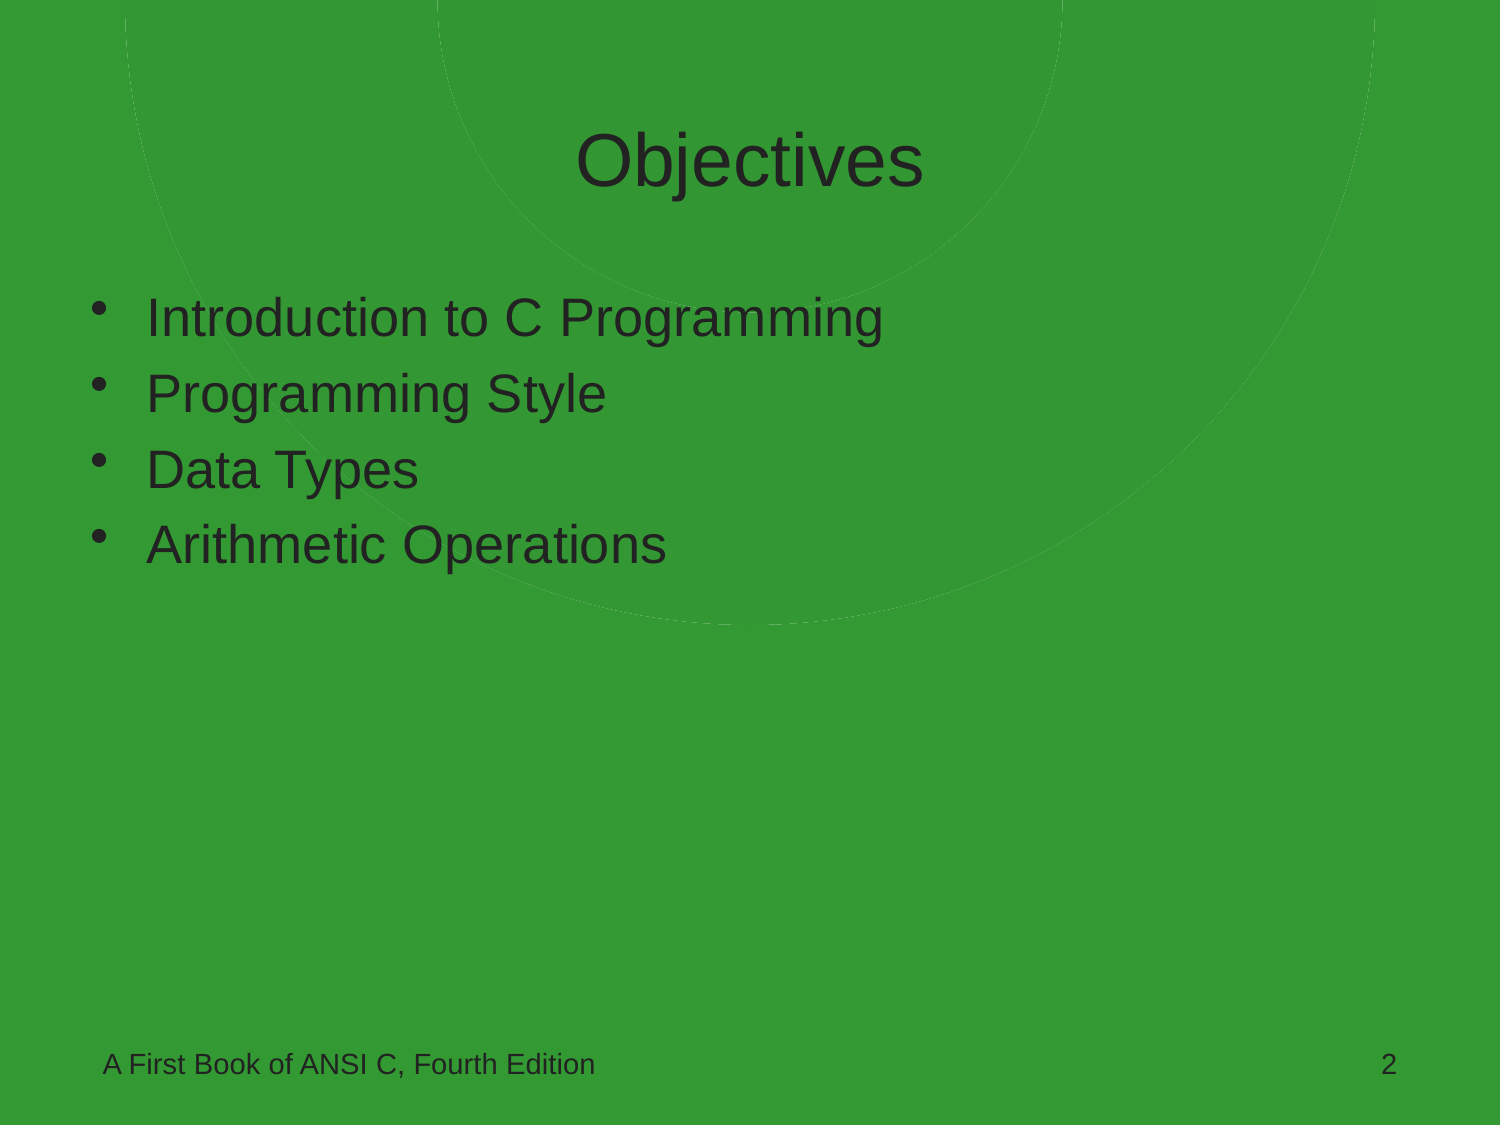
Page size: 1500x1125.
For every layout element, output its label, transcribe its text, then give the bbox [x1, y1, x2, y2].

slide_number 2 [1074, 1037, 1413, 1101]
title Objectives [87, 62, 1413, 250]
list Introduction to C Programming Programming Style Data Types Arithmetic Operations [75, 275, 1438, 1025]
footer A First Book of ANSI C, Fourth Edition [87, 1037, 1051, 1101]
